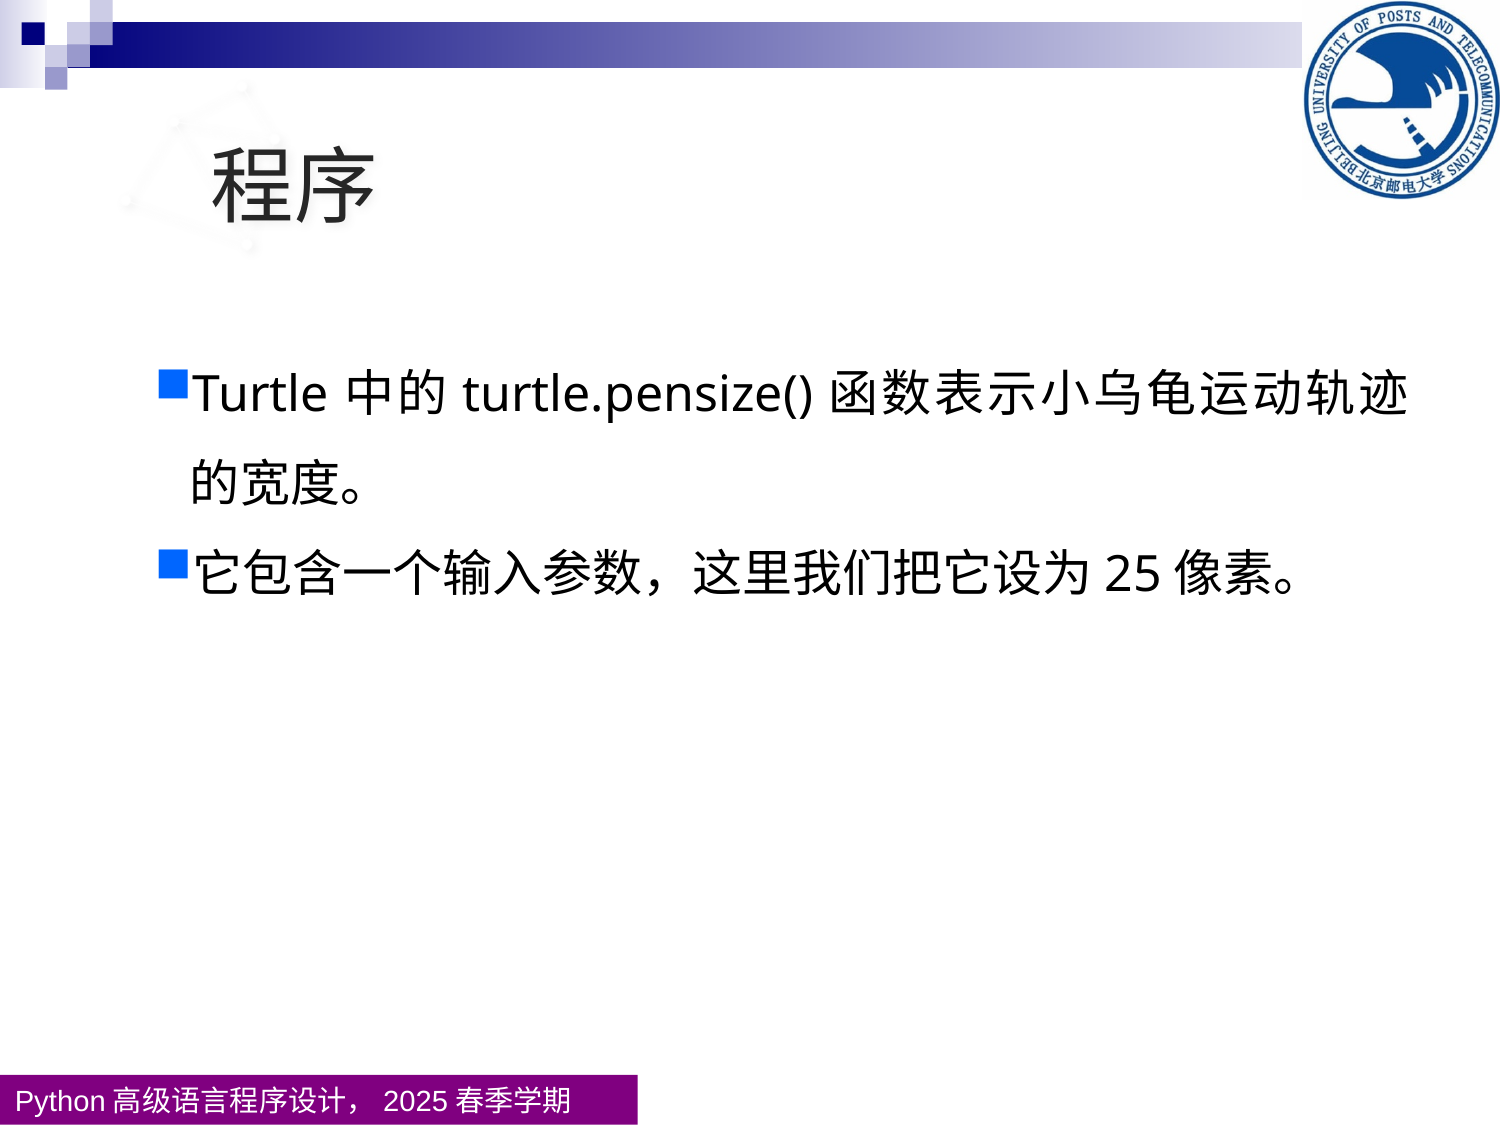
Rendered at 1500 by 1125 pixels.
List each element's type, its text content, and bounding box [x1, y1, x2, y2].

text_box 程序 [318, 125, 393, 241]
picture [1302, 0, 1500, 200]
text_box Turtle中的turtle.pensize()函数表示小乌龟运动轨迹的宽度。 它包含一个输入参数，这里我们把它设为25像素。 [100, 323, 1424, 609]
picture [111, 64, 314, 268]
